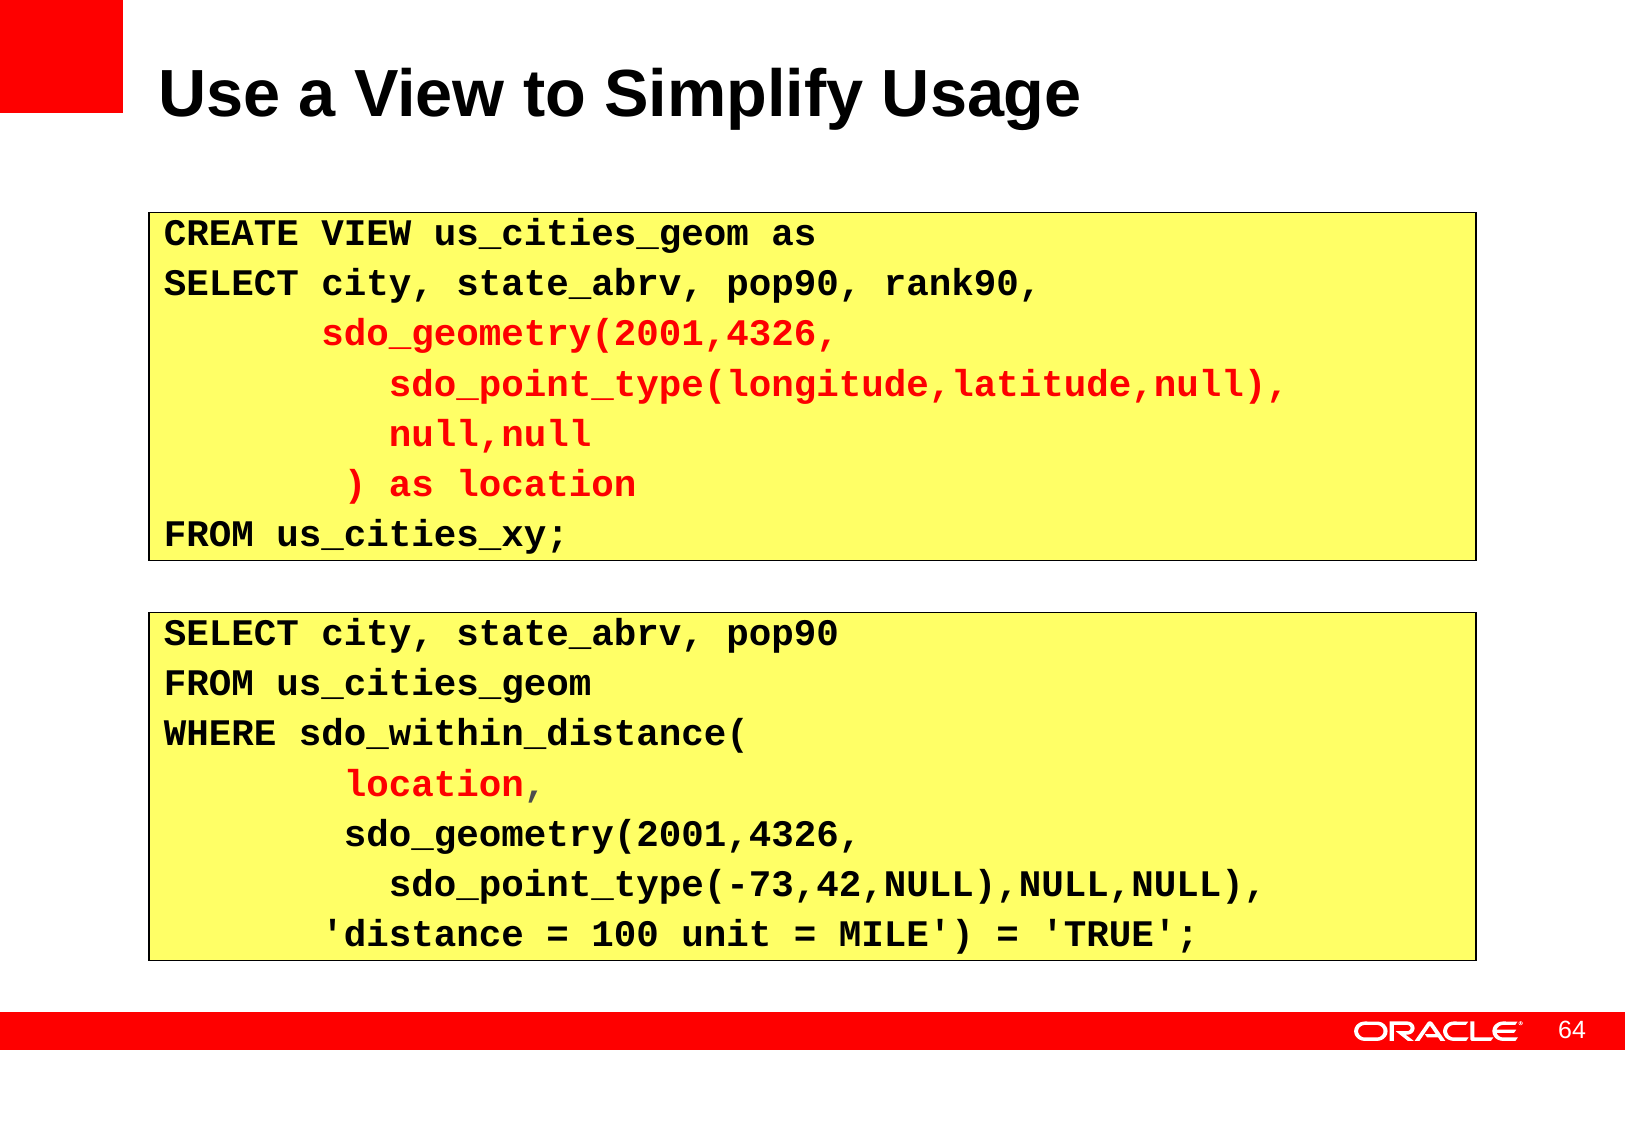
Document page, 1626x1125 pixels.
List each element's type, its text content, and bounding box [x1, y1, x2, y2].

text_box CREATE VIEW us_cities_geom as SELECT city, state_abrv, pop90, rank90, sdo_geometry(2001,4326, sdo_point_type(longitude,latitude,null), null,null ) as location FROM us_cities_xy; [148, 212, 1476, 561]
picture [0, 0, 123, 113]
picture [0, 1012, 1625, 1050]
title Use a View to Simplify Usage [157, 49, 1506, 205]
text_box SELECT city, state_abrv, pop90 FROM us_cities_geom WHERE sdo_within_distance( location, sdo_geometry(2001,4326, sdo_point_type(-73,42,NULL),NULL,NULL), 'distance = 100 unit = MILE') = 'TRUE'; [148, 612, 1476, 961]
